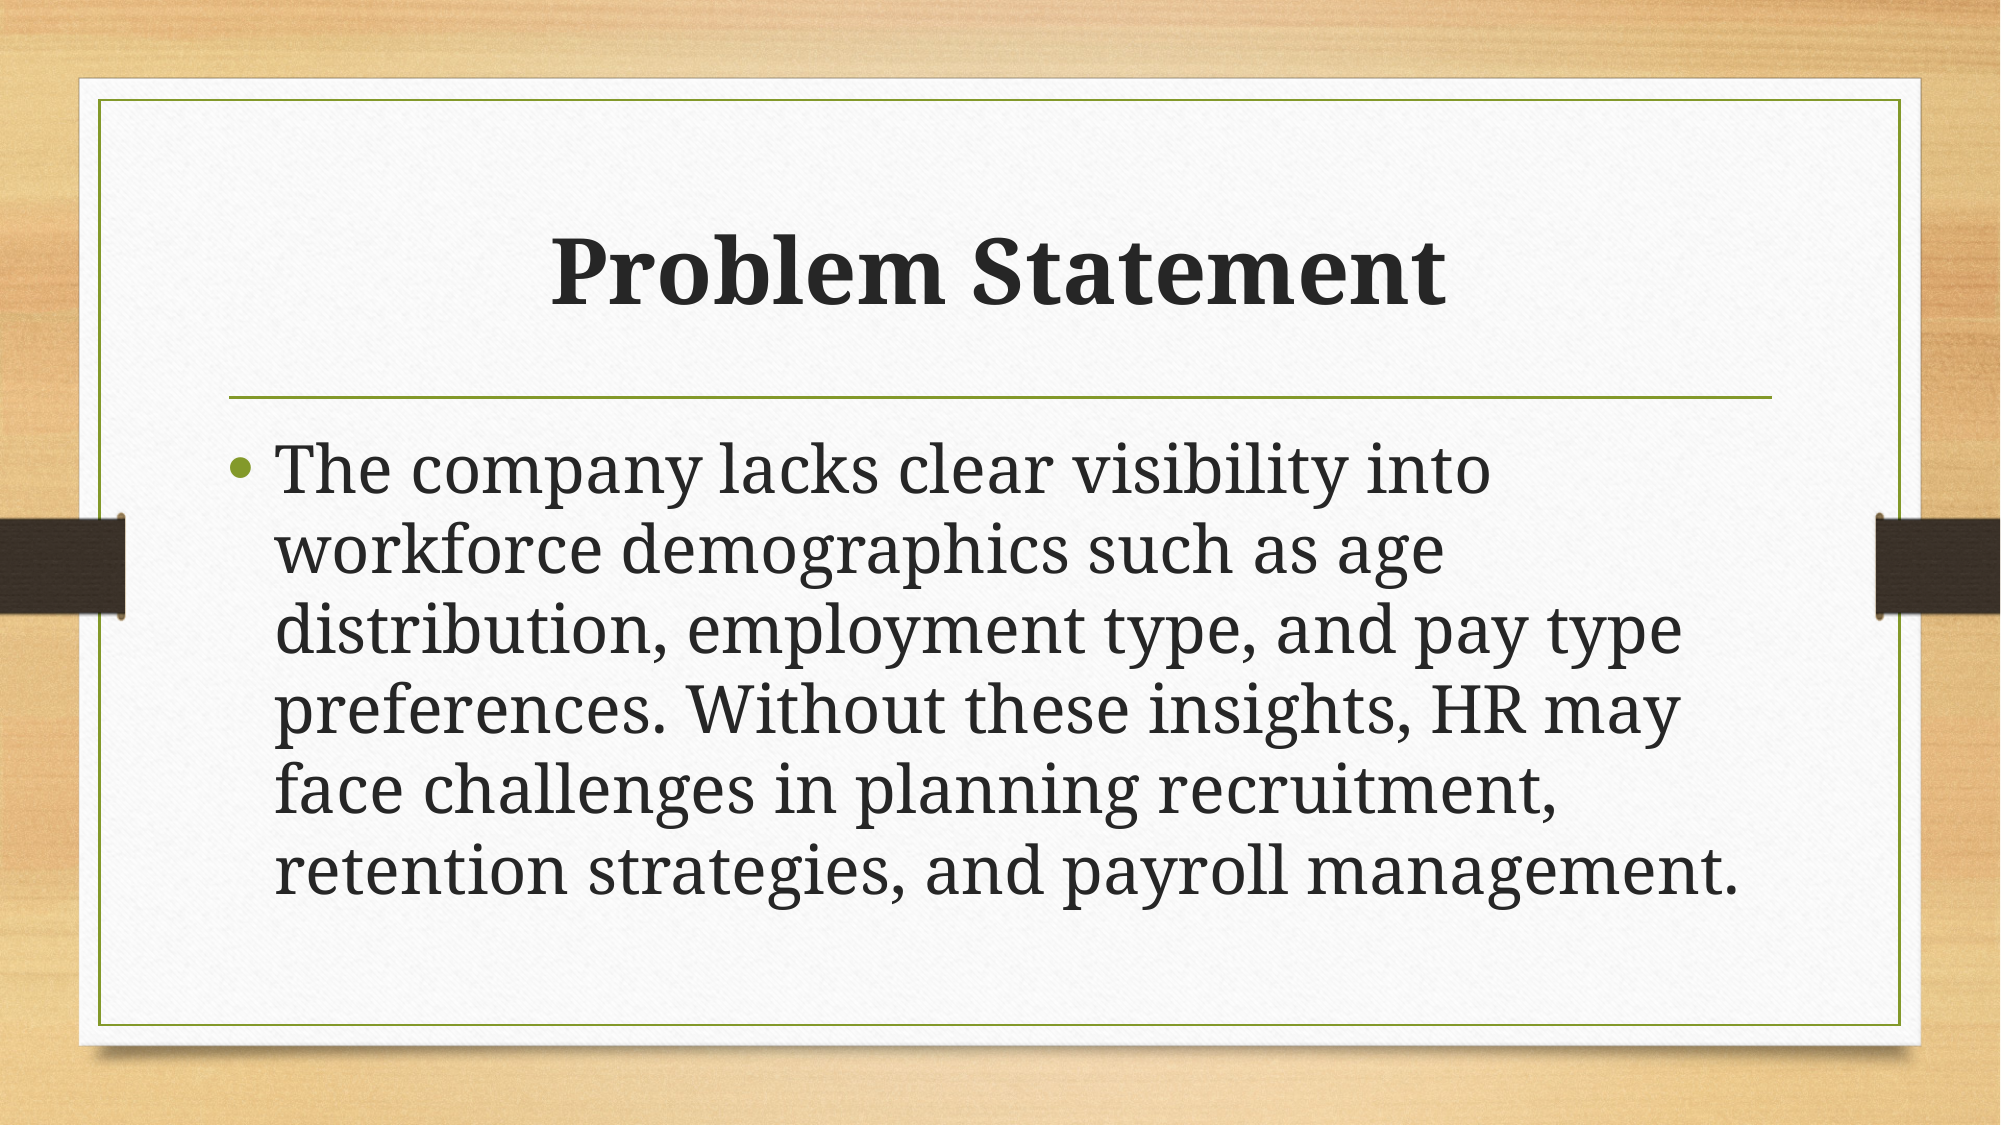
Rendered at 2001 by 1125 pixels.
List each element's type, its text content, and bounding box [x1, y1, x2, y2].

title Problem Statement [212, 161, 1788, 375]
picture [0, 0, 2001, 1125]
list The company lacks clear visibility into workforce demographics such as age distribution, employment type, and pay type preferences. Without these insights, HR may face challenges in planning recruitment, retention strategies, and payroll management. [212, 419, 1788, 964]
